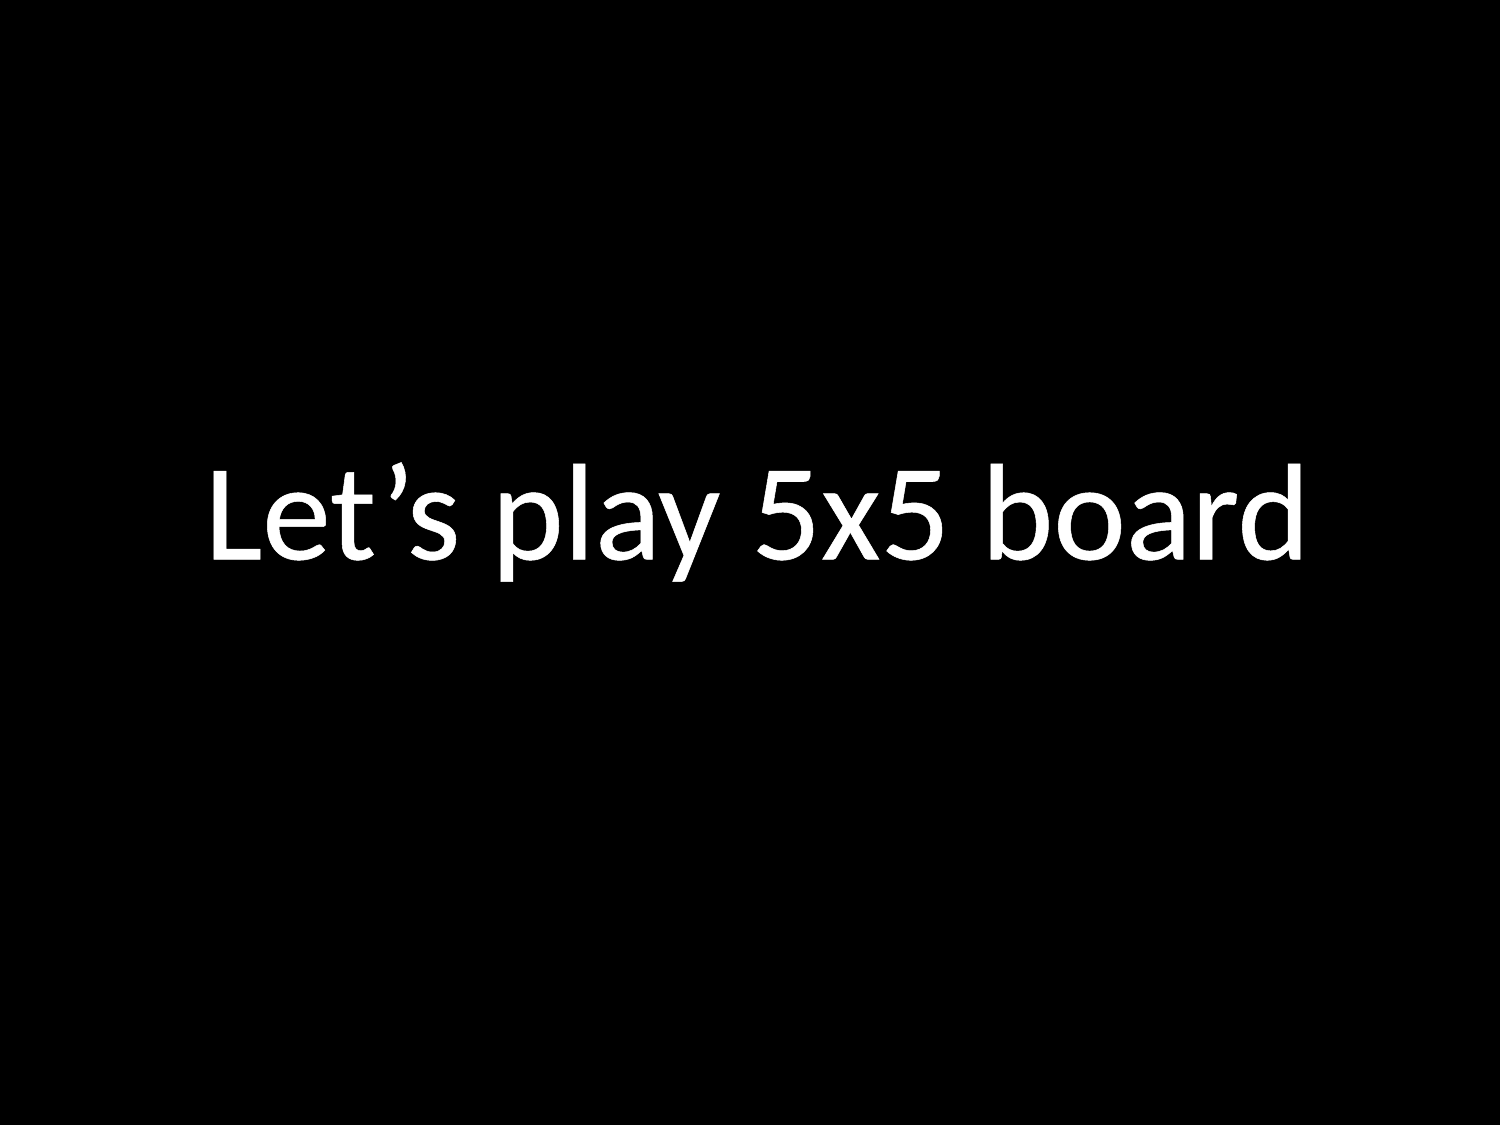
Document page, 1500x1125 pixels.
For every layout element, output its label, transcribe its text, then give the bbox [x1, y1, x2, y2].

text_box Let’s play 5x5 board [126, 414, 1389, 595]
